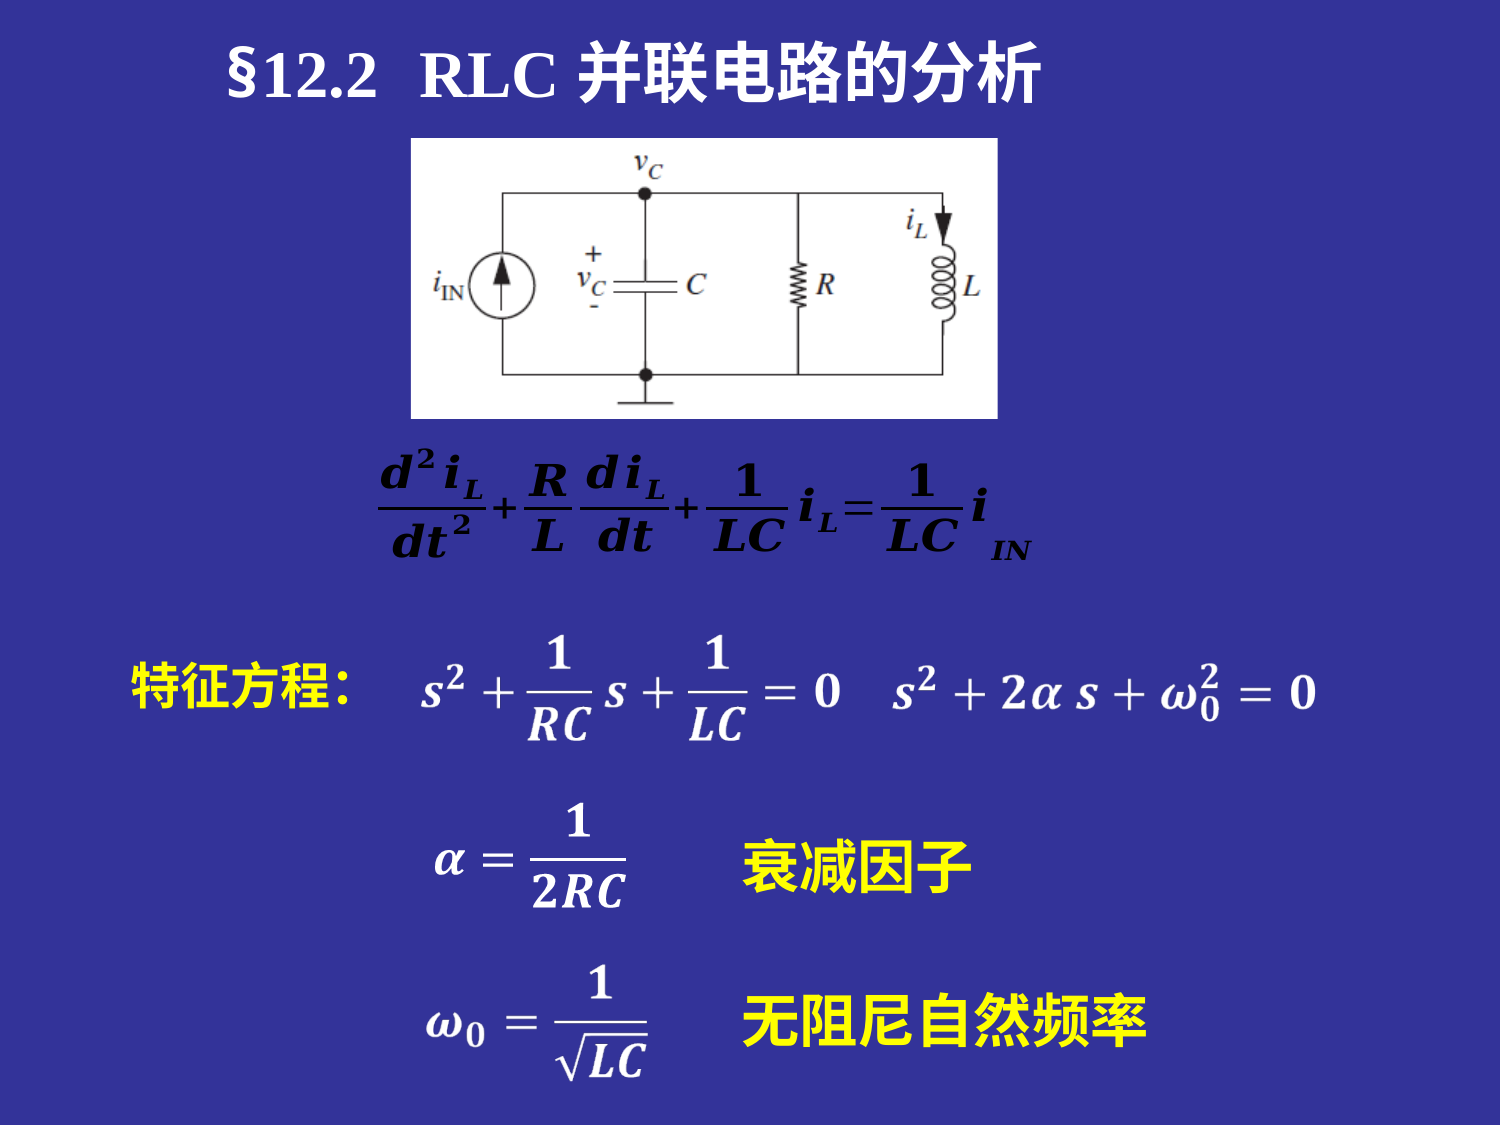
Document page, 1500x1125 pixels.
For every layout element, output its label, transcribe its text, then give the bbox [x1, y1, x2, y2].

text_box [416, 957, 655, 1083]
text_box [424, 795, 635, 909]
text_box [882, 656, 1328, 722]
text_box 特征方程： [115, 646, 411, 722]
text_box 衰减因子 [726, 822, 1055, 908]
text_box [411, 627, 852, 742]
picture [410, 138, 998, 419]
text_box §12.2 RLC并联电路的分析 [207, 23, 1129, 119]
text_box 无阻尼自然频率 [726, 976, 1203, 1061]
